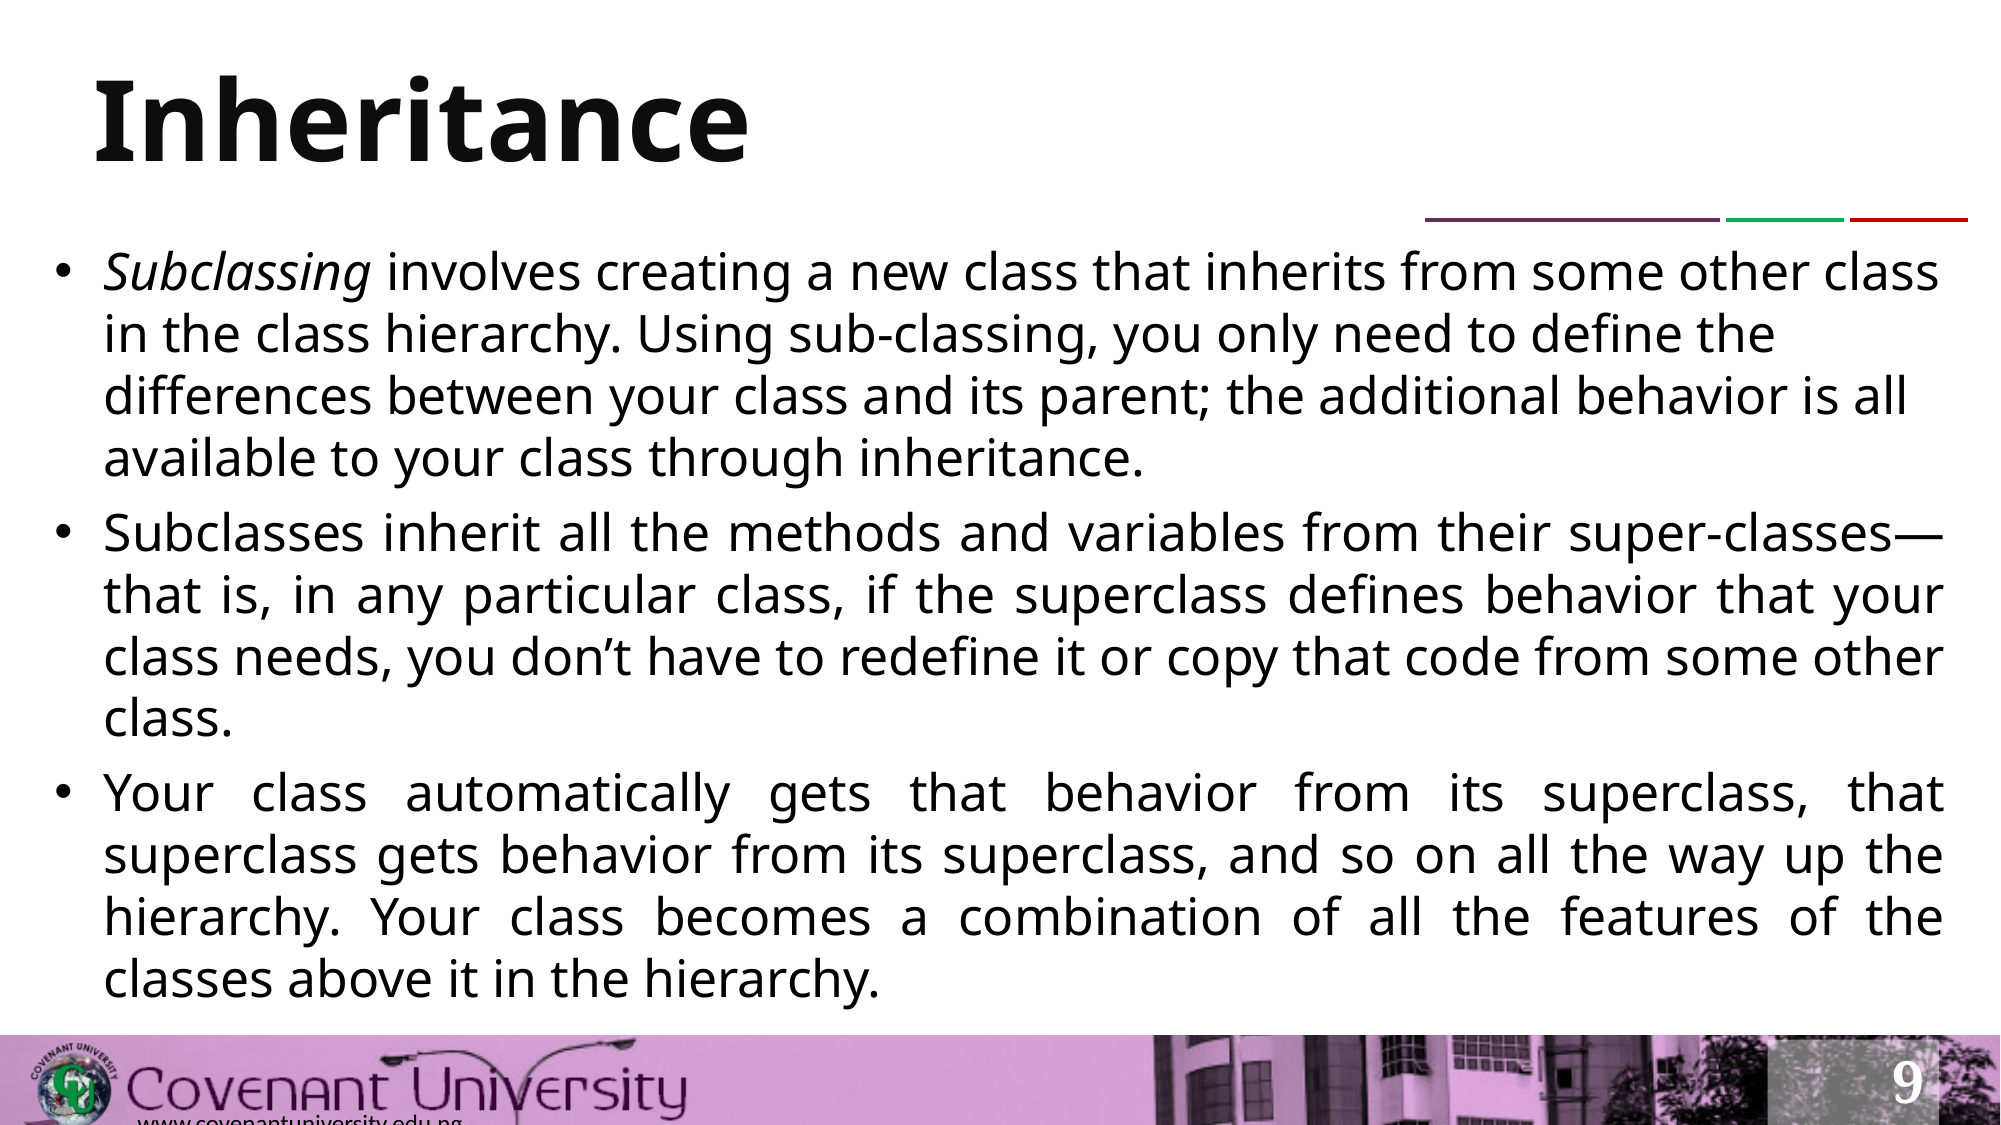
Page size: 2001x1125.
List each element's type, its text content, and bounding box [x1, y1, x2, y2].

list Subclassing involves creating a new class that inherits from some other class in the class hierarchy. Using sub-classing, you only need to define the differences between your class and its parent; the additional behavior is all available to your class through inheritance. Subclasses inherit all the methods and variables from their super-classes—that is, in any particular class, if the superclass defines behavior that your class needs, you don’t have to redefine it or copy that code from some other class. Your class automatically gets that behavior from its superclass, that superclass gets behavior from its superclass, and so on all the way up the hierarchy. Your class becomes a combination of all the features of the classes above it in the hierarchy. [39, 231, 1961, 1024]
picture [23, 1036, 1071, 1125]
title Inheritance [74, 20, 2000, 213]
